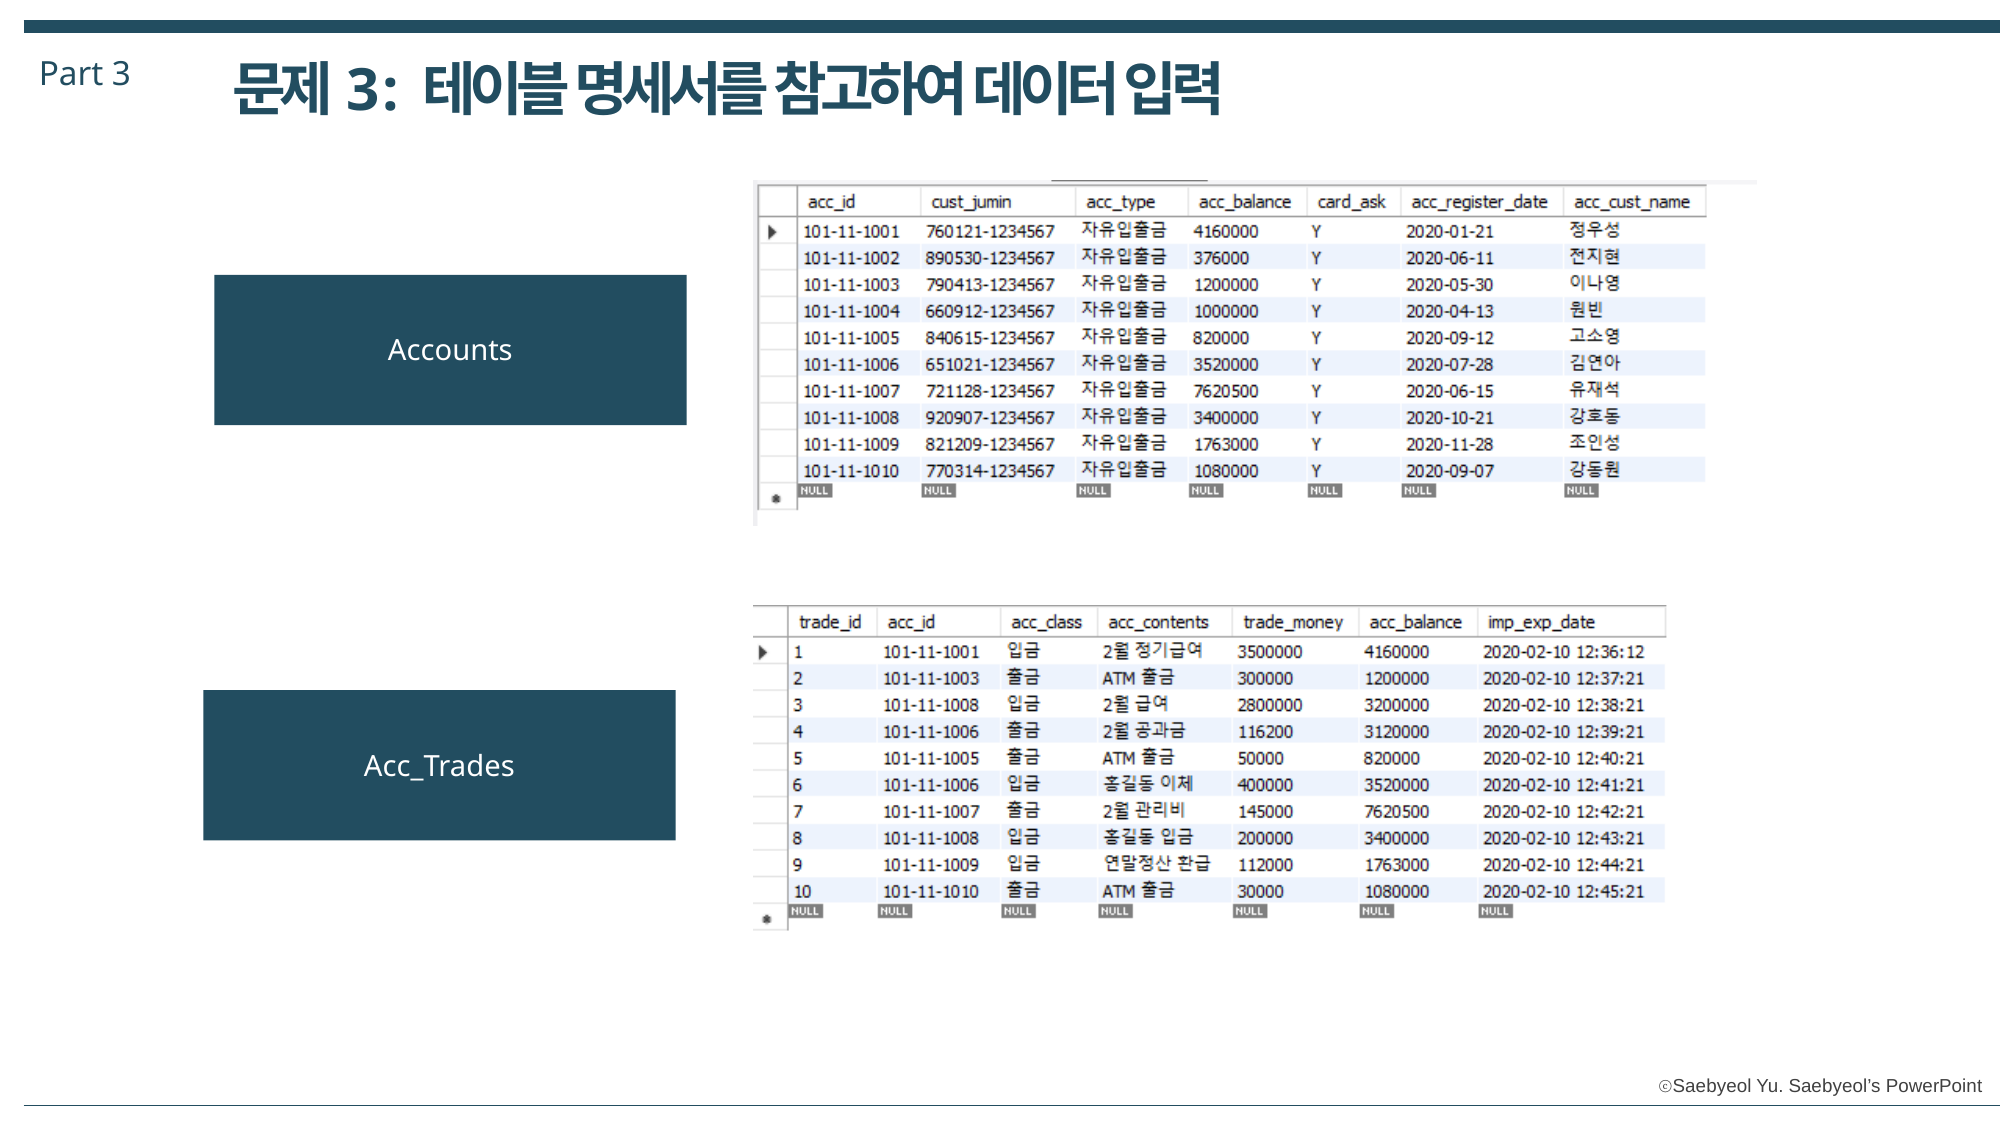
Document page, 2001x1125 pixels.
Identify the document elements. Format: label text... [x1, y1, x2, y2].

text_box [203, 690, 676, 841]
picture [753, 605, 1712, 934]
text_box 문제3 : 테이블 명세서를 참고하여 데이터 입력 [217, 44, 1240, 200]
picture [753, 180, 1757, 526]
text_box Part 3 [24, 44, 147, 100]
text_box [214, 274, 687, 426]
